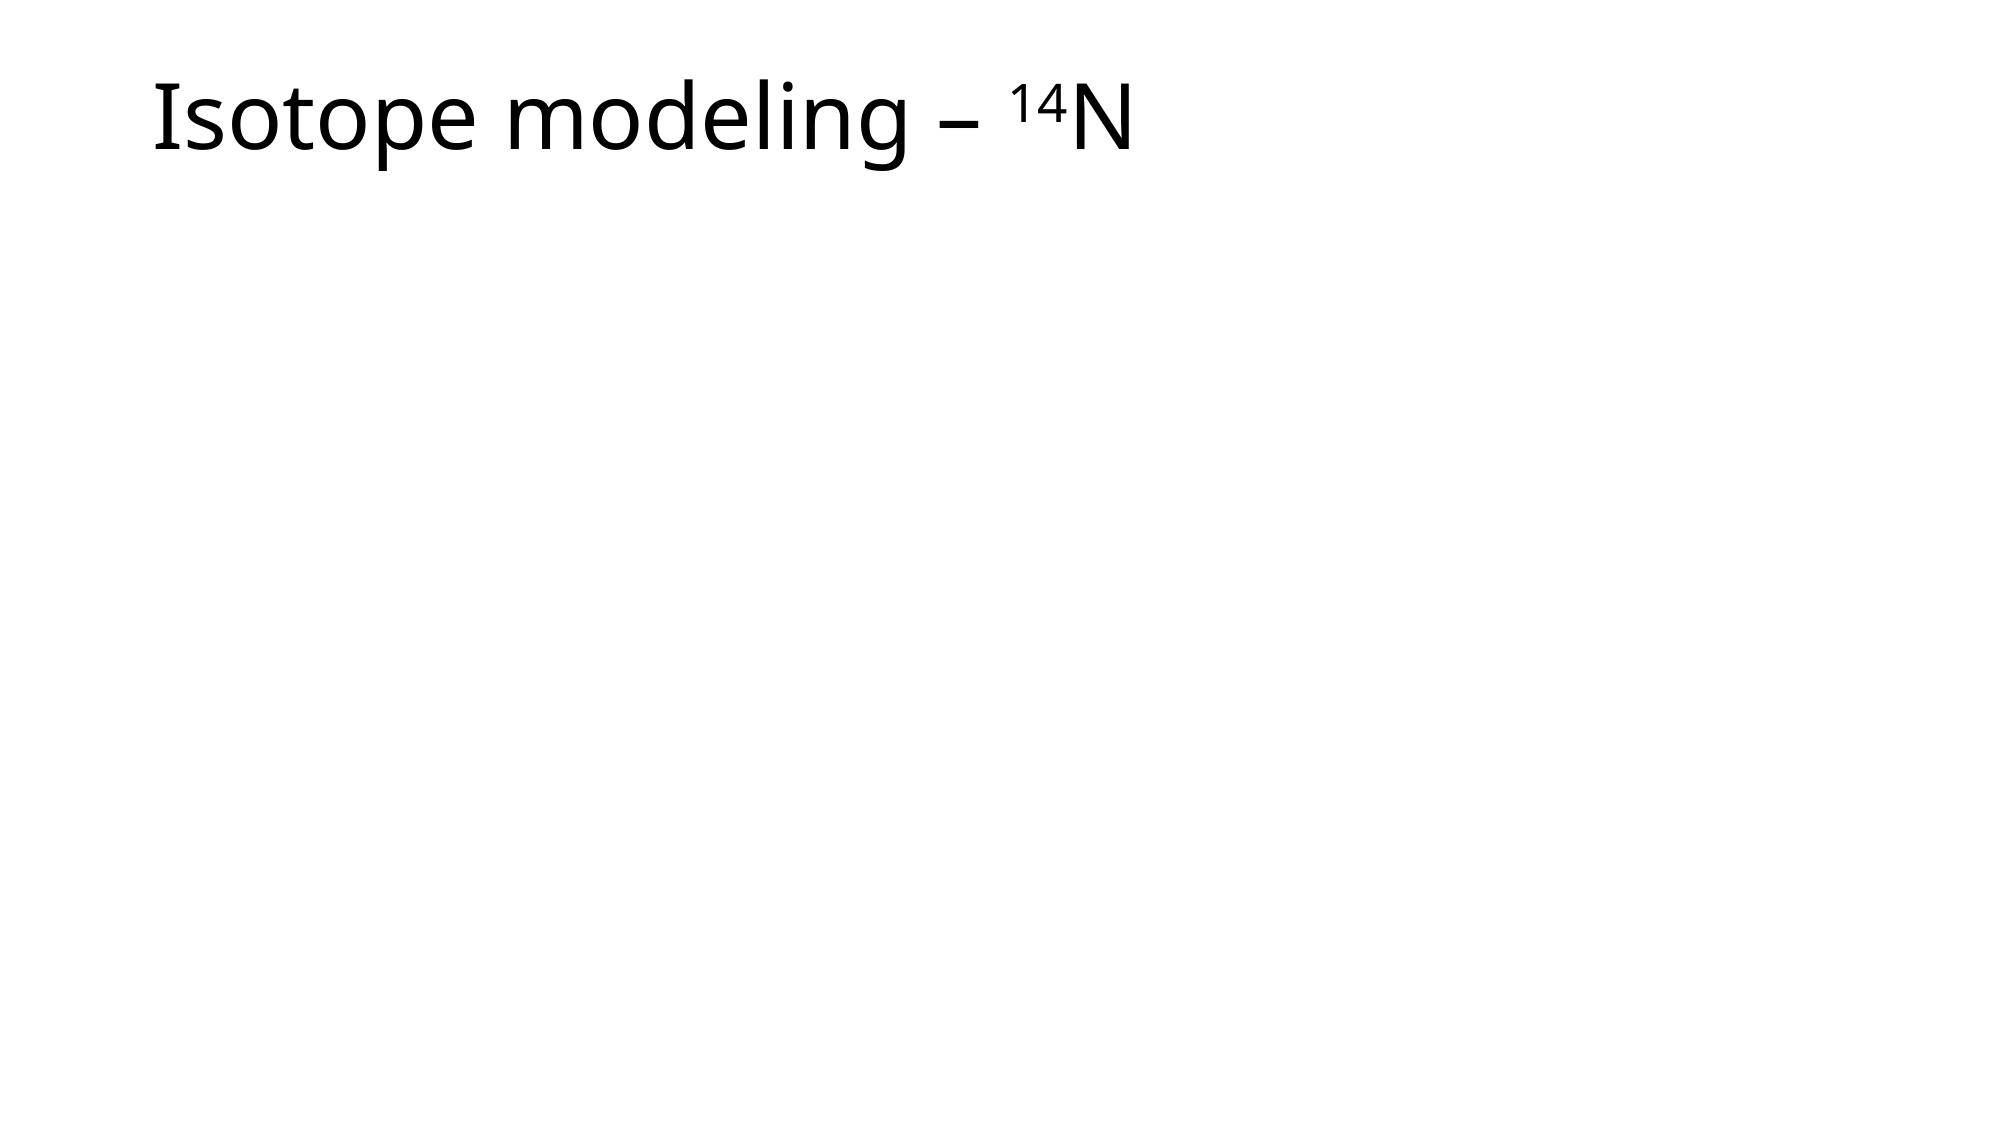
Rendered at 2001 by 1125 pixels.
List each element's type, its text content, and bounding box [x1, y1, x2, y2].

title Isotope modeling – 14N [137, 59, 1863, 181]
